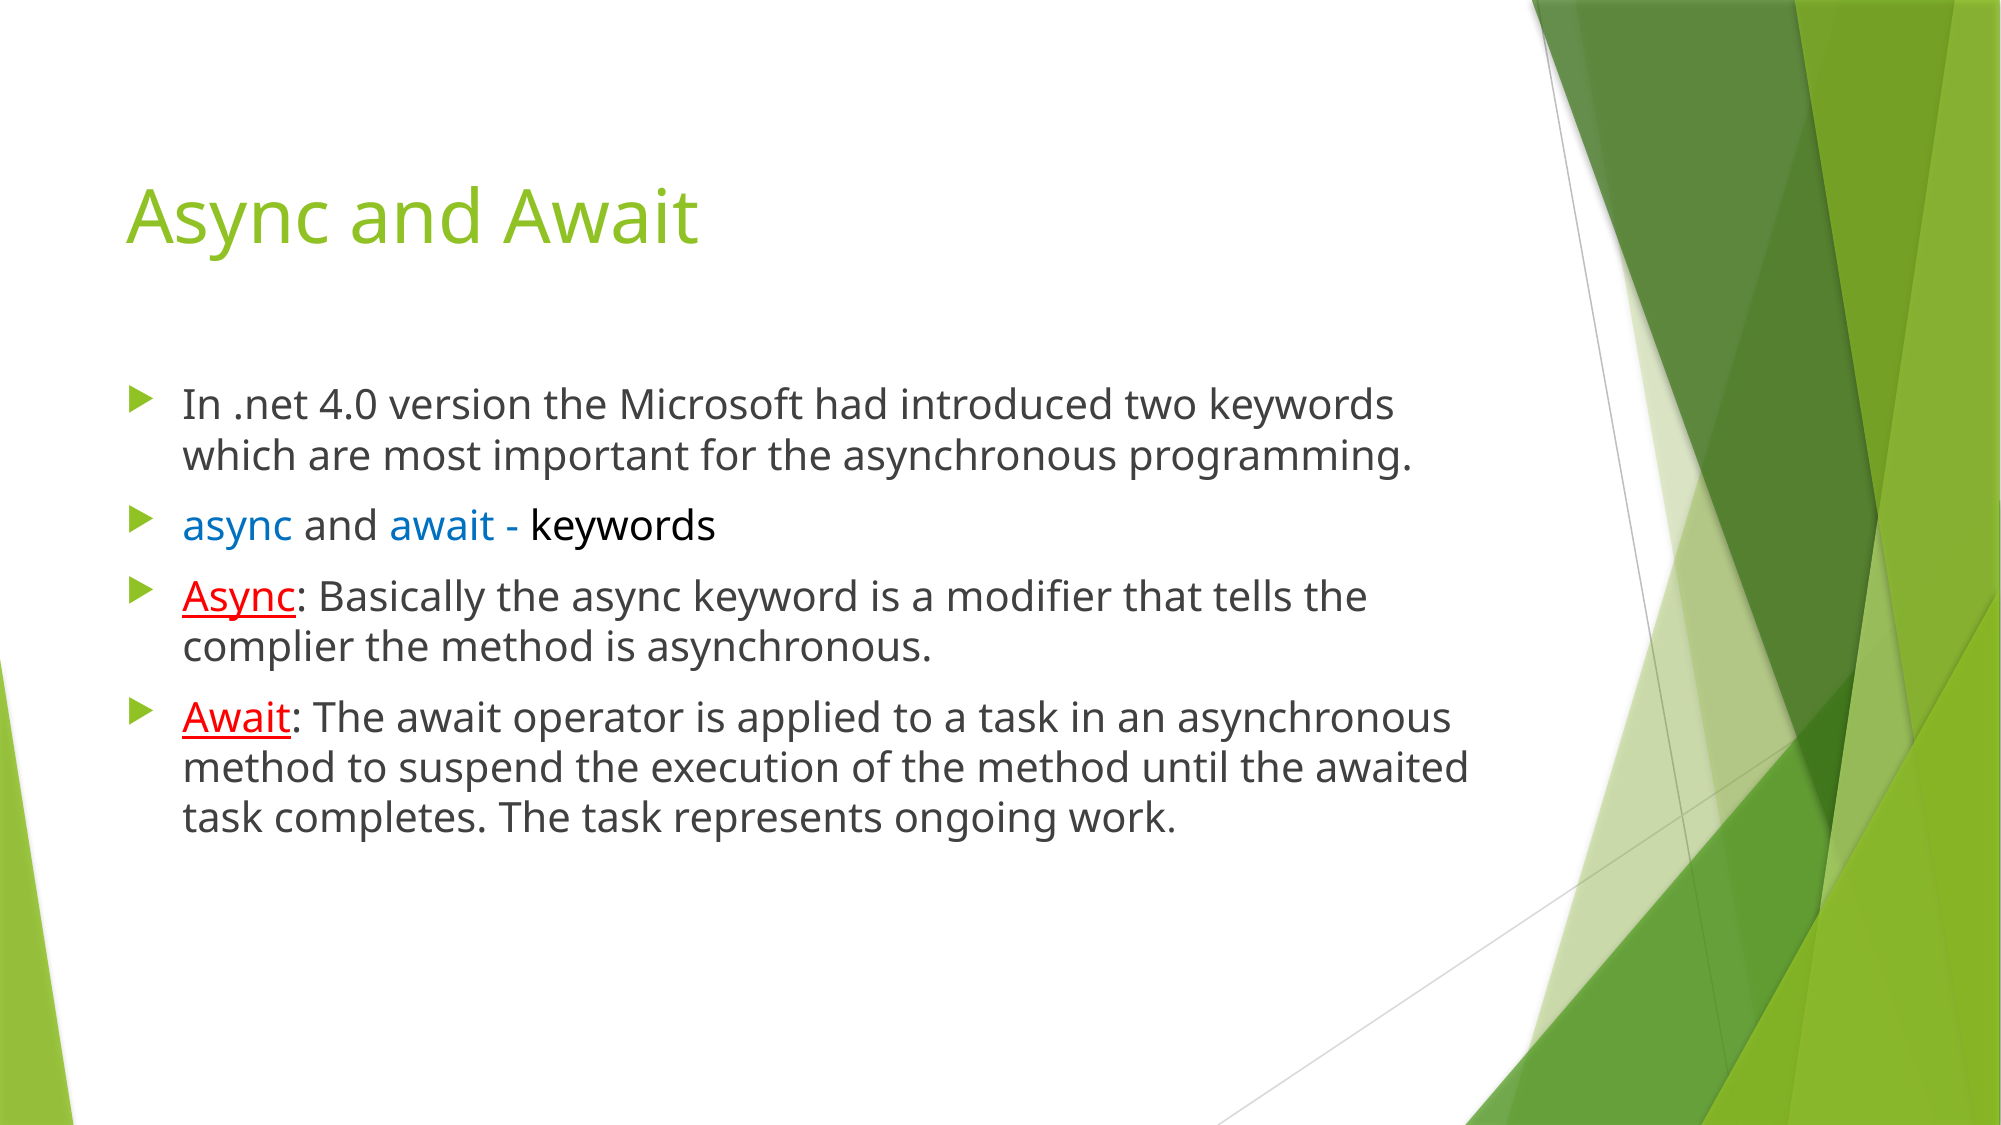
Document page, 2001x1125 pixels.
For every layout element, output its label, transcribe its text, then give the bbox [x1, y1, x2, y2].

title Async and Await [111, 160, 1522, 317]
list In .net 4.0 version the Microsoft had introduced two keywords which are most important for the asynchronous programming. async and await - keywords Async: Basically the async keyword is a modifier that tells the complier the method is asynchronous. Await: The await operator is applied to a task in an asynchronous method to suspend the execution of the method until the awaited task completes. The task represents ongoing work. [111, 370, 1522, 991]
